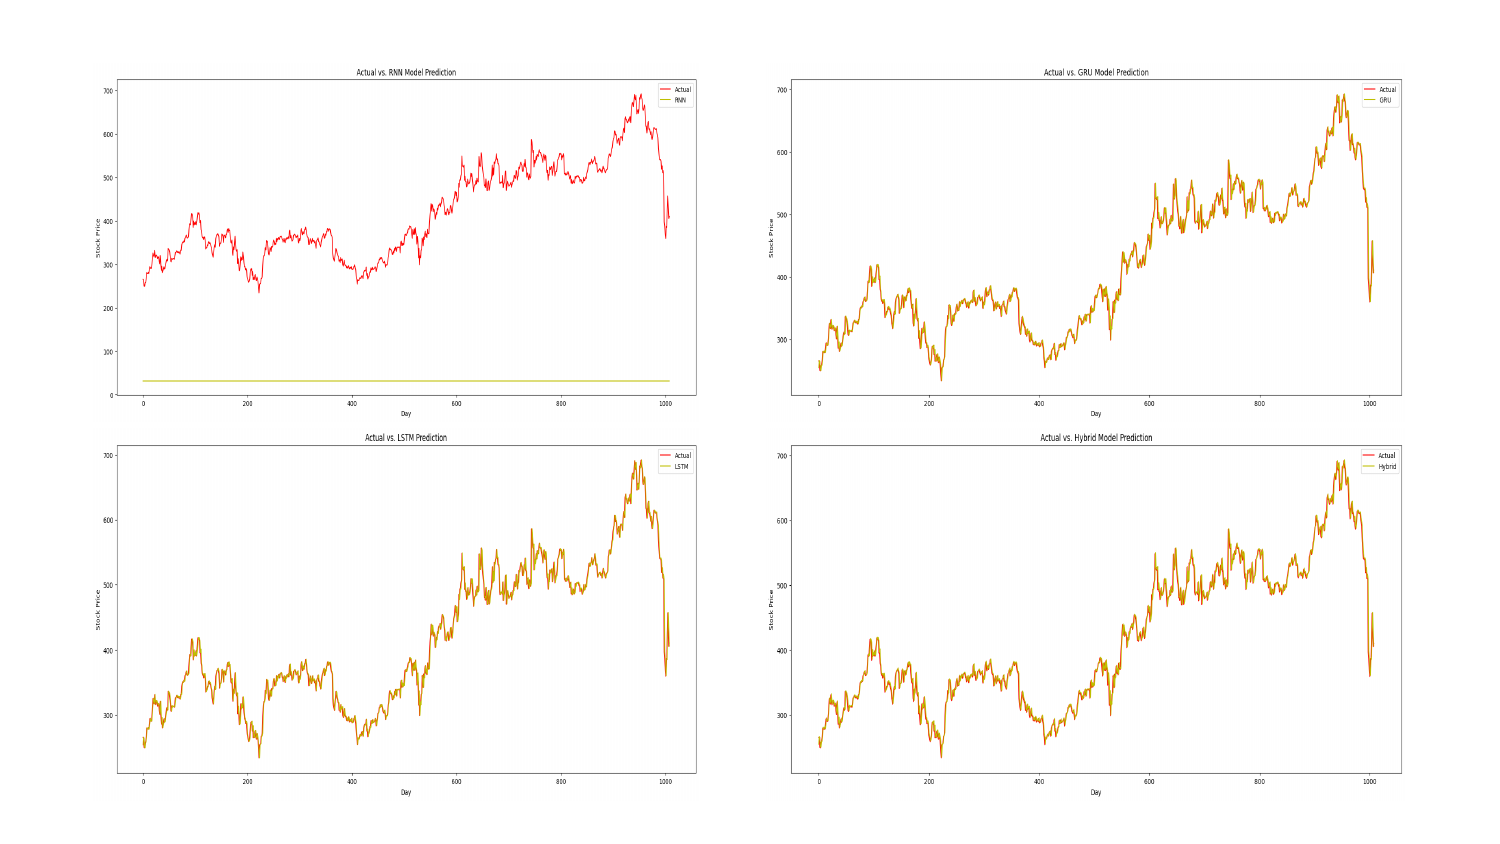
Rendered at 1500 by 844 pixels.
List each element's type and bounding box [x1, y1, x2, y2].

picture [92, 63, 699, 423]
picture [765, 428, 1405, 801]
picture [92, 428, 699, 801]
picture [765, 63, 1405, 423]
